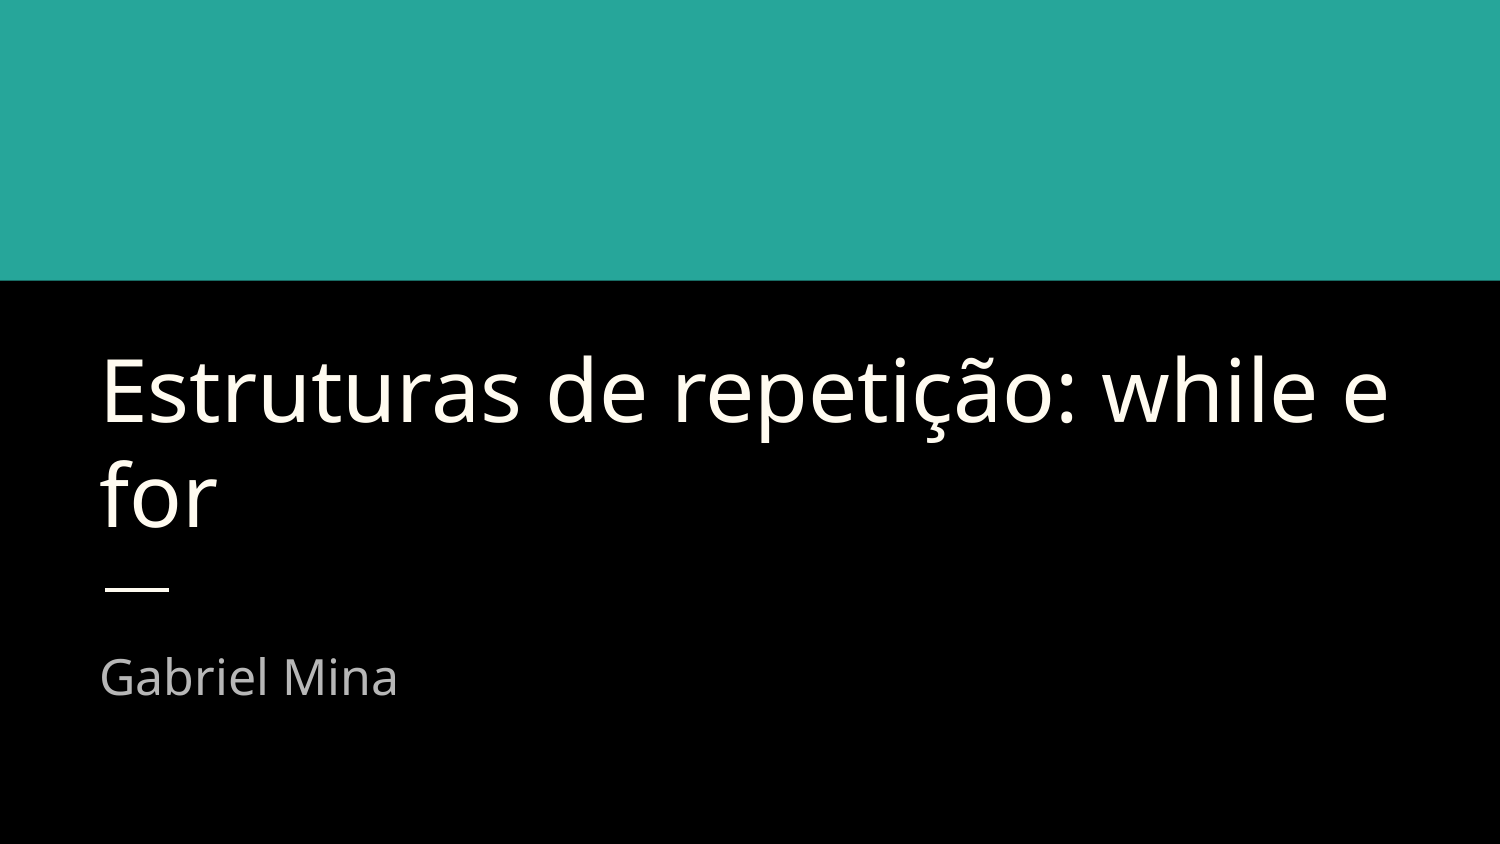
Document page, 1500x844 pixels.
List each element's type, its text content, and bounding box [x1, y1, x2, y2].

subtitle Gabriel Mina [84, 630, 1416, 760]
title Estruturas de repetição: while e for [84, 310, 1416, 561]
